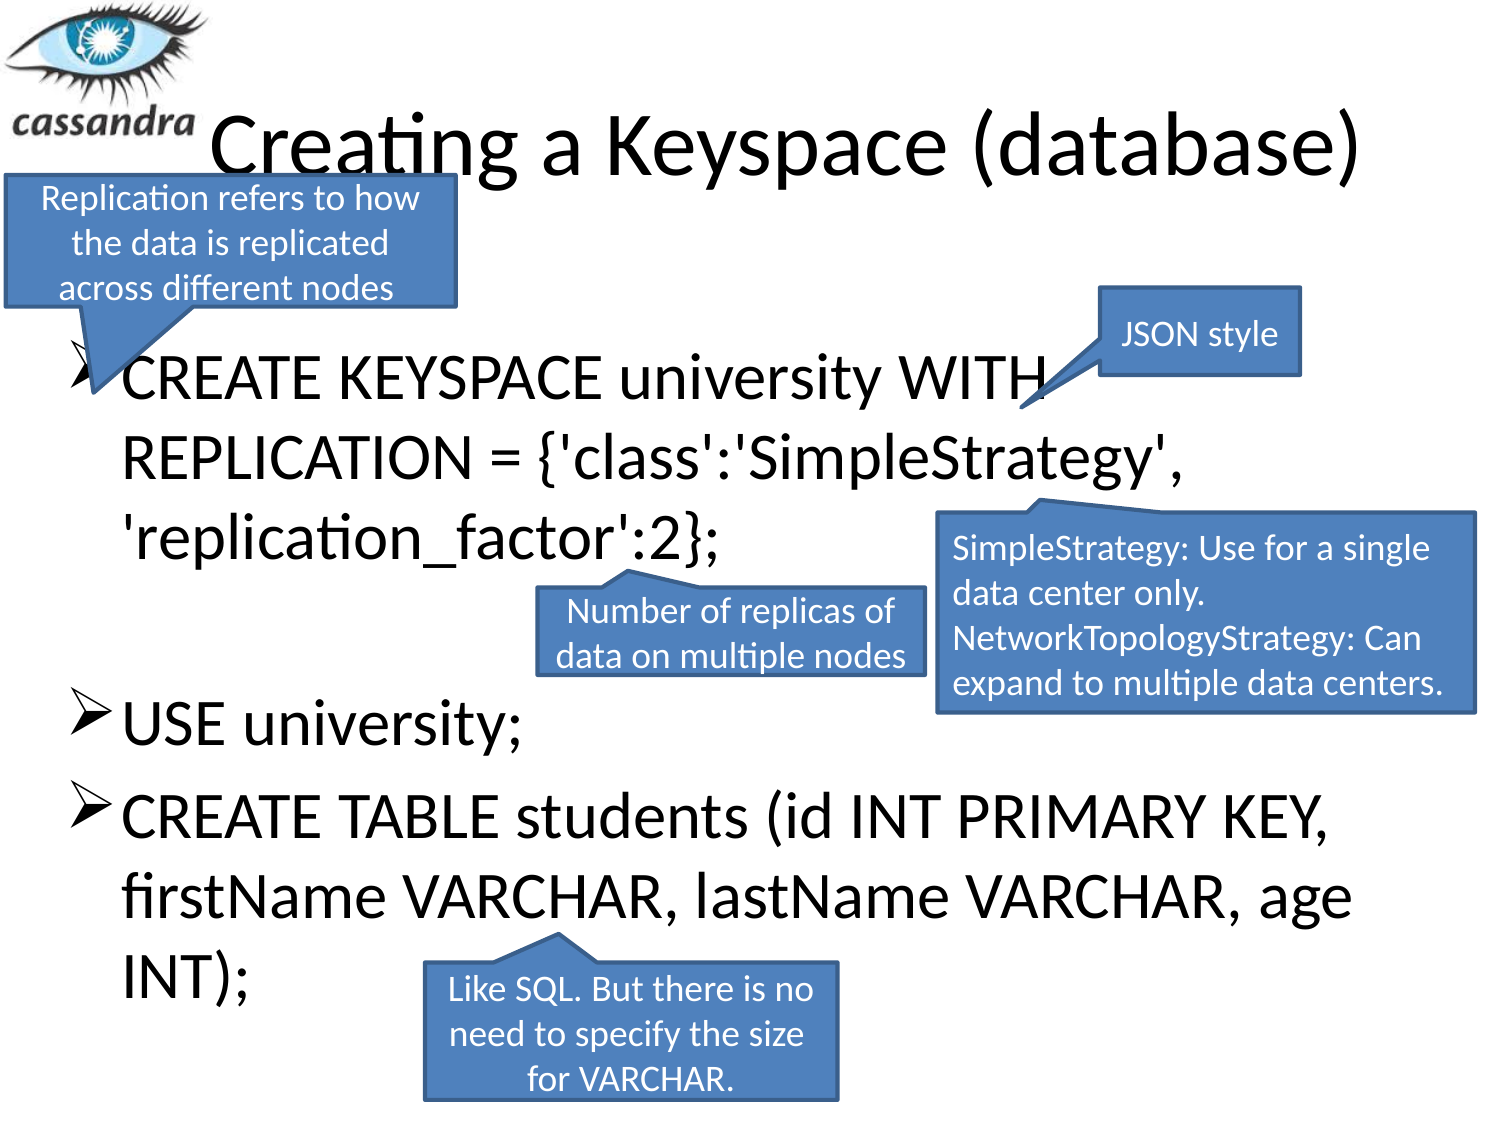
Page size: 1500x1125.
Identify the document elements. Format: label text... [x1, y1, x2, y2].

title Creating a Keyspace (database) [112, 45, 1463, 233]
text_box Number of replicas of data on multiple nodes [535, 568, 928, 678]
list CREATE KEYSPACE university WITH REPLICATION = {'class':'SimpleStrategy', 'replication_factor':2}; USE university; CREATE TABLE students (id INT PRIMARY KEY, firstName VARCHAR, lastName VARCHAR, age INT); [50, 324, 1400, 1068]
picture [0, 0, 213, 139]
text_box Like SQL. But there is no need to specify the size for VARCHAR. [422, 931, 840, 1102]
text_box JSON style [1019, 285, 1303, 410]
text_box Replication refers to how the data is replicated across different nodes [3, 172, 458, 395]
text_box SimpleStrategy: Use for a single data center only. NetworkTopologyStrategy: Can expand to multiple data centers. [935, 497, 1478, 715]
